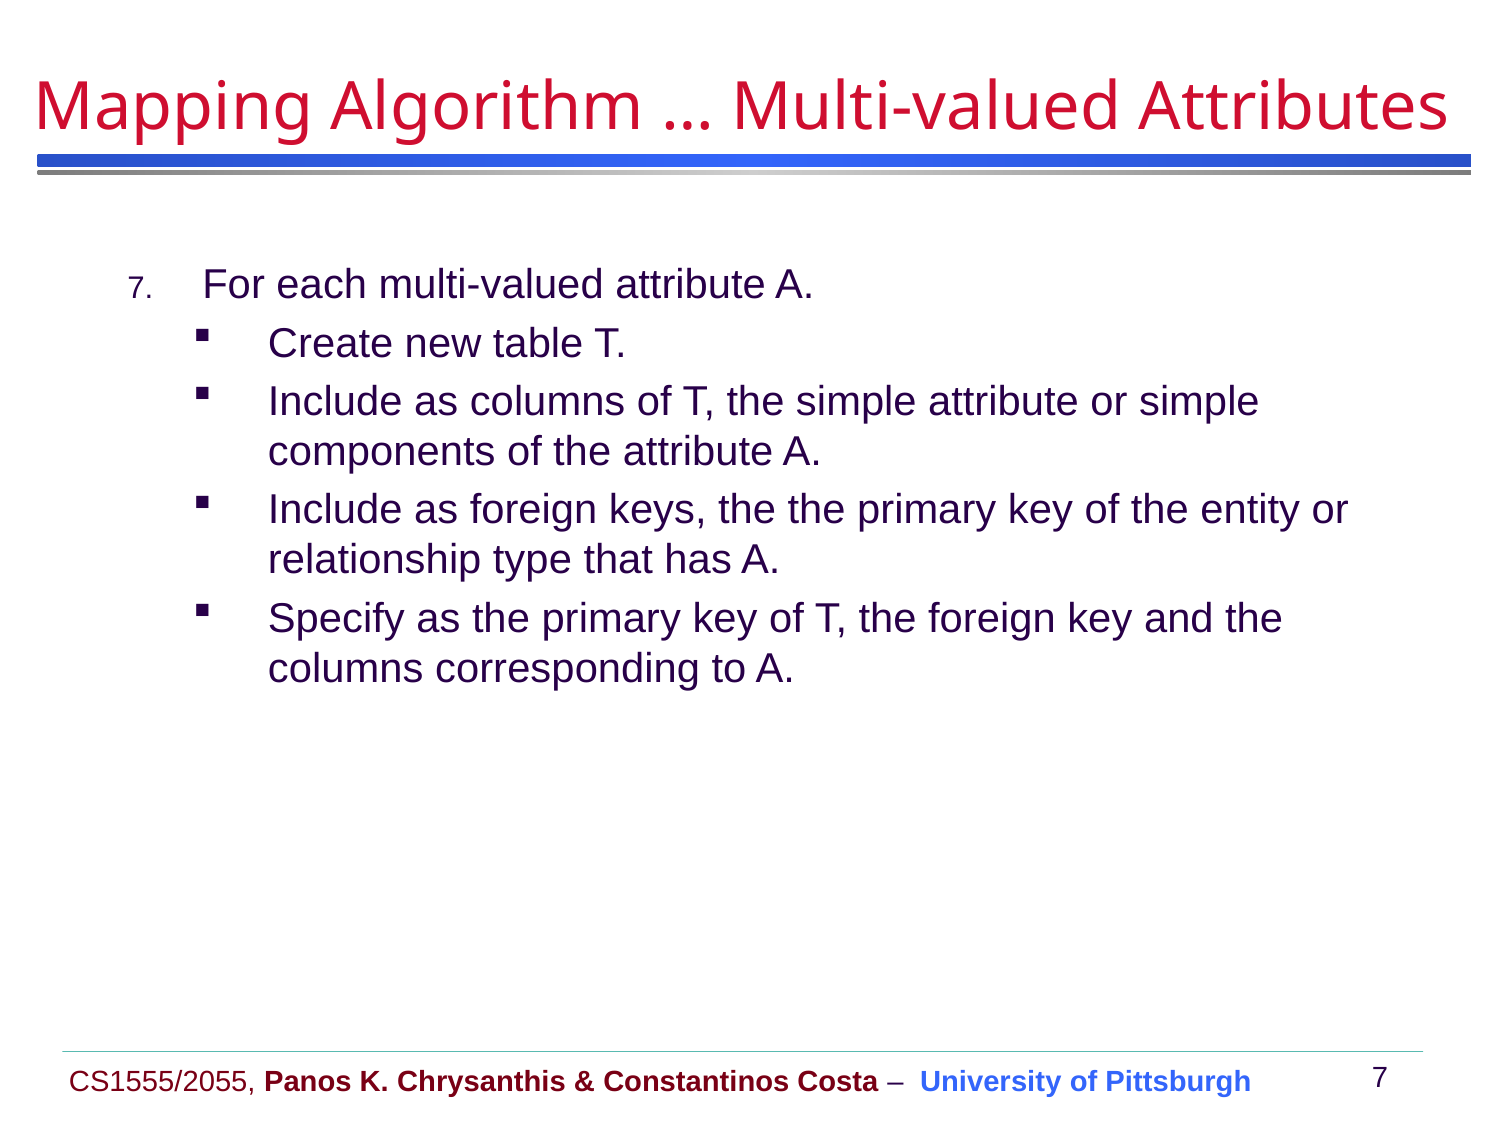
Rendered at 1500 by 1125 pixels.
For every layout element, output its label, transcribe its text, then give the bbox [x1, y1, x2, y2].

title Mapping Algorithm … Multi-valued Attributes [0, 62, 1486, 150]
list For each multi-valued attribute A. Create new table T. Include as columns of T, the simple attribute or simple components of the attribute A. Include as foreign keys, the the primary key of the entity or relationship type that has A. Specify as the primary key of T, the foreign key and the columns corresponding to A. [112, 249, 1388, 1000]
